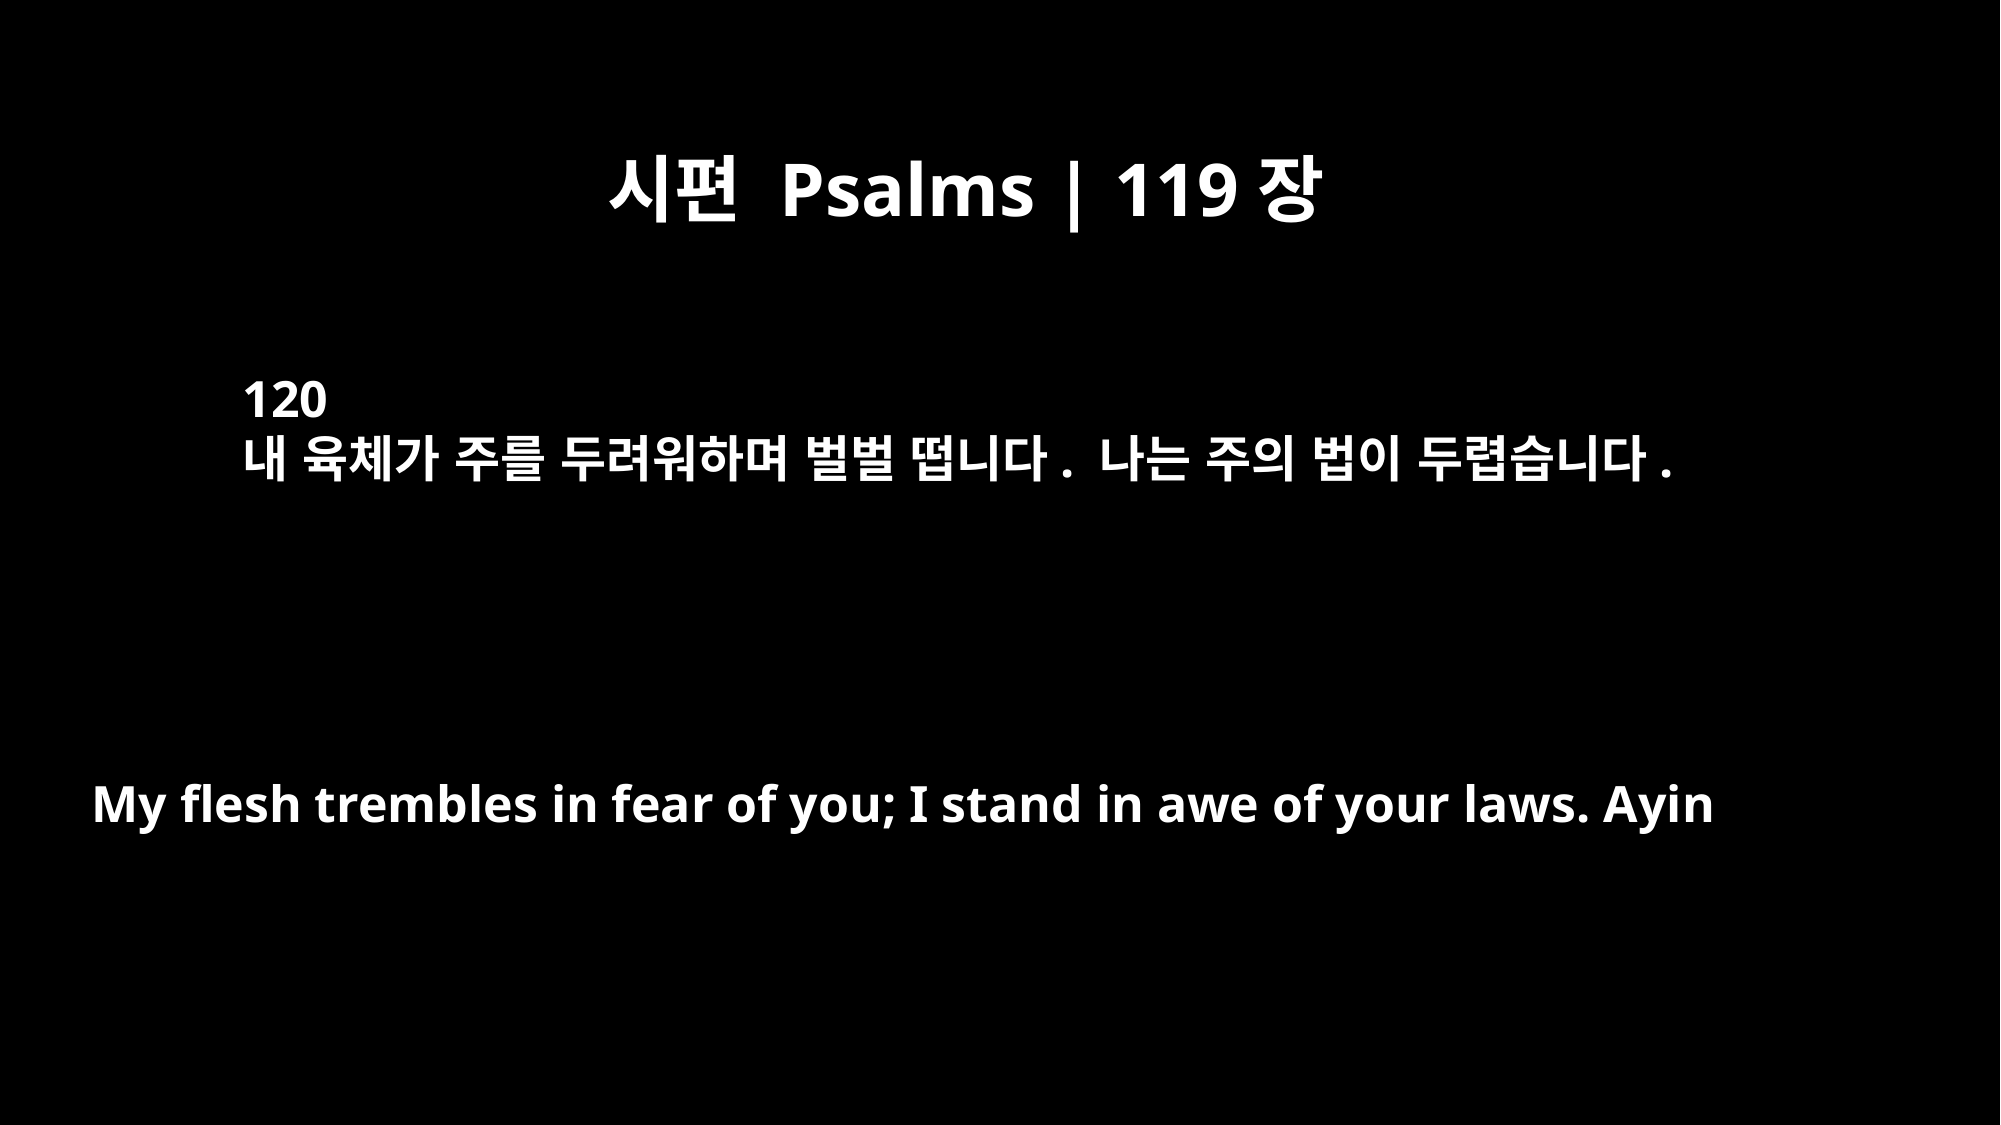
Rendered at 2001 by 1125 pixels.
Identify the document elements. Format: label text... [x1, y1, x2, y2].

text_box 시편 Psalms | 119장 [592, 136, 1340, 239]
text_box 120 내 육체가 주를 두려워하며 벌벌 떱니다. 나는 주의 법이 두렵습니다. [227, 359, 1689, 495]
text_box My flesh trembles in fear of you; I stand in awe of your laws. Ayin [76, 764, 1731, 840]
